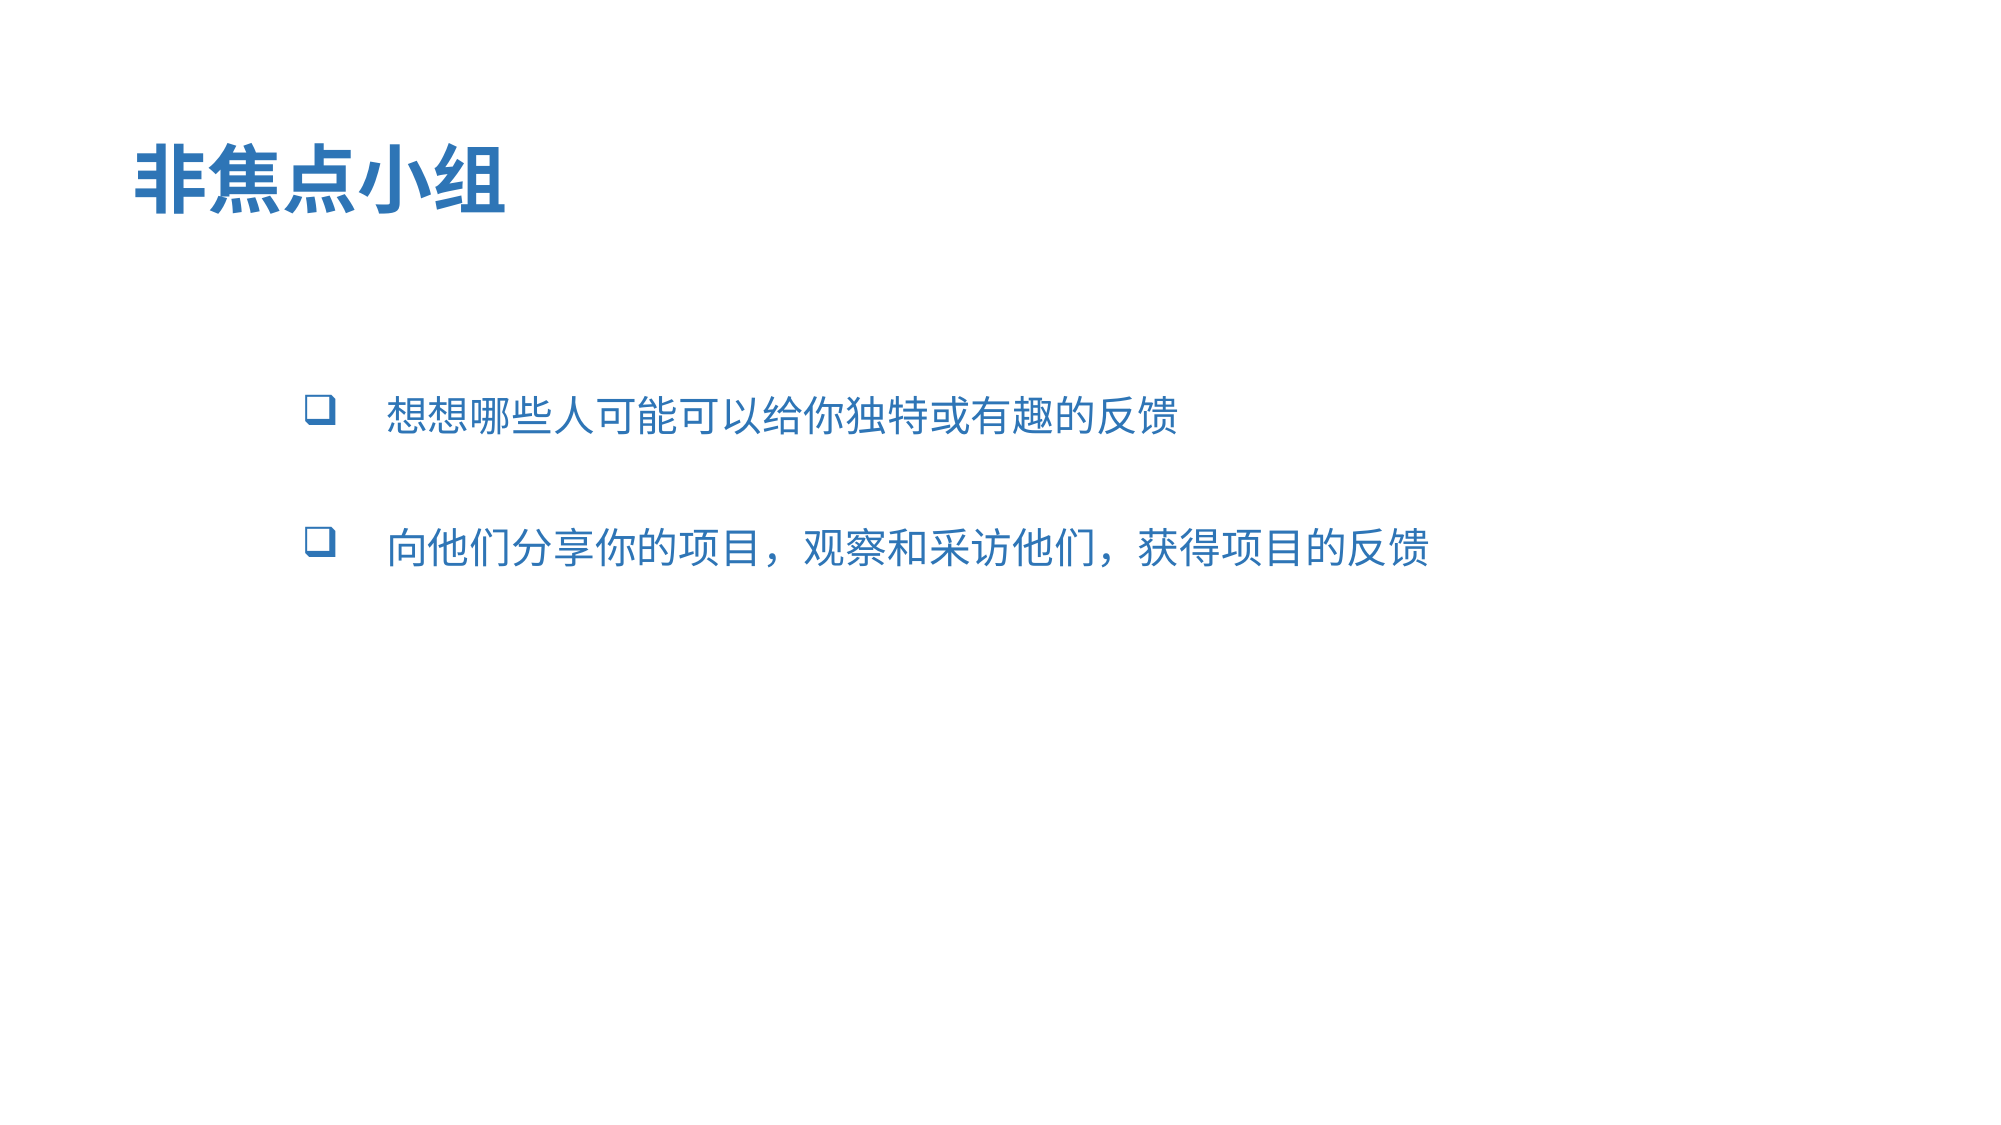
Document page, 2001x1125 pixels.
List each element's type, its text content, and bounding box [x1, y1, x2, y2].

subtitle 想想哪些人可能可以给你独特或有趣的反馈 向他们分享你的项目，观察和采访他们，获得项目的反馈 [286, 317, 1628, 590]
text_box 非焦点小组 [117, 125, 1515, 230]
